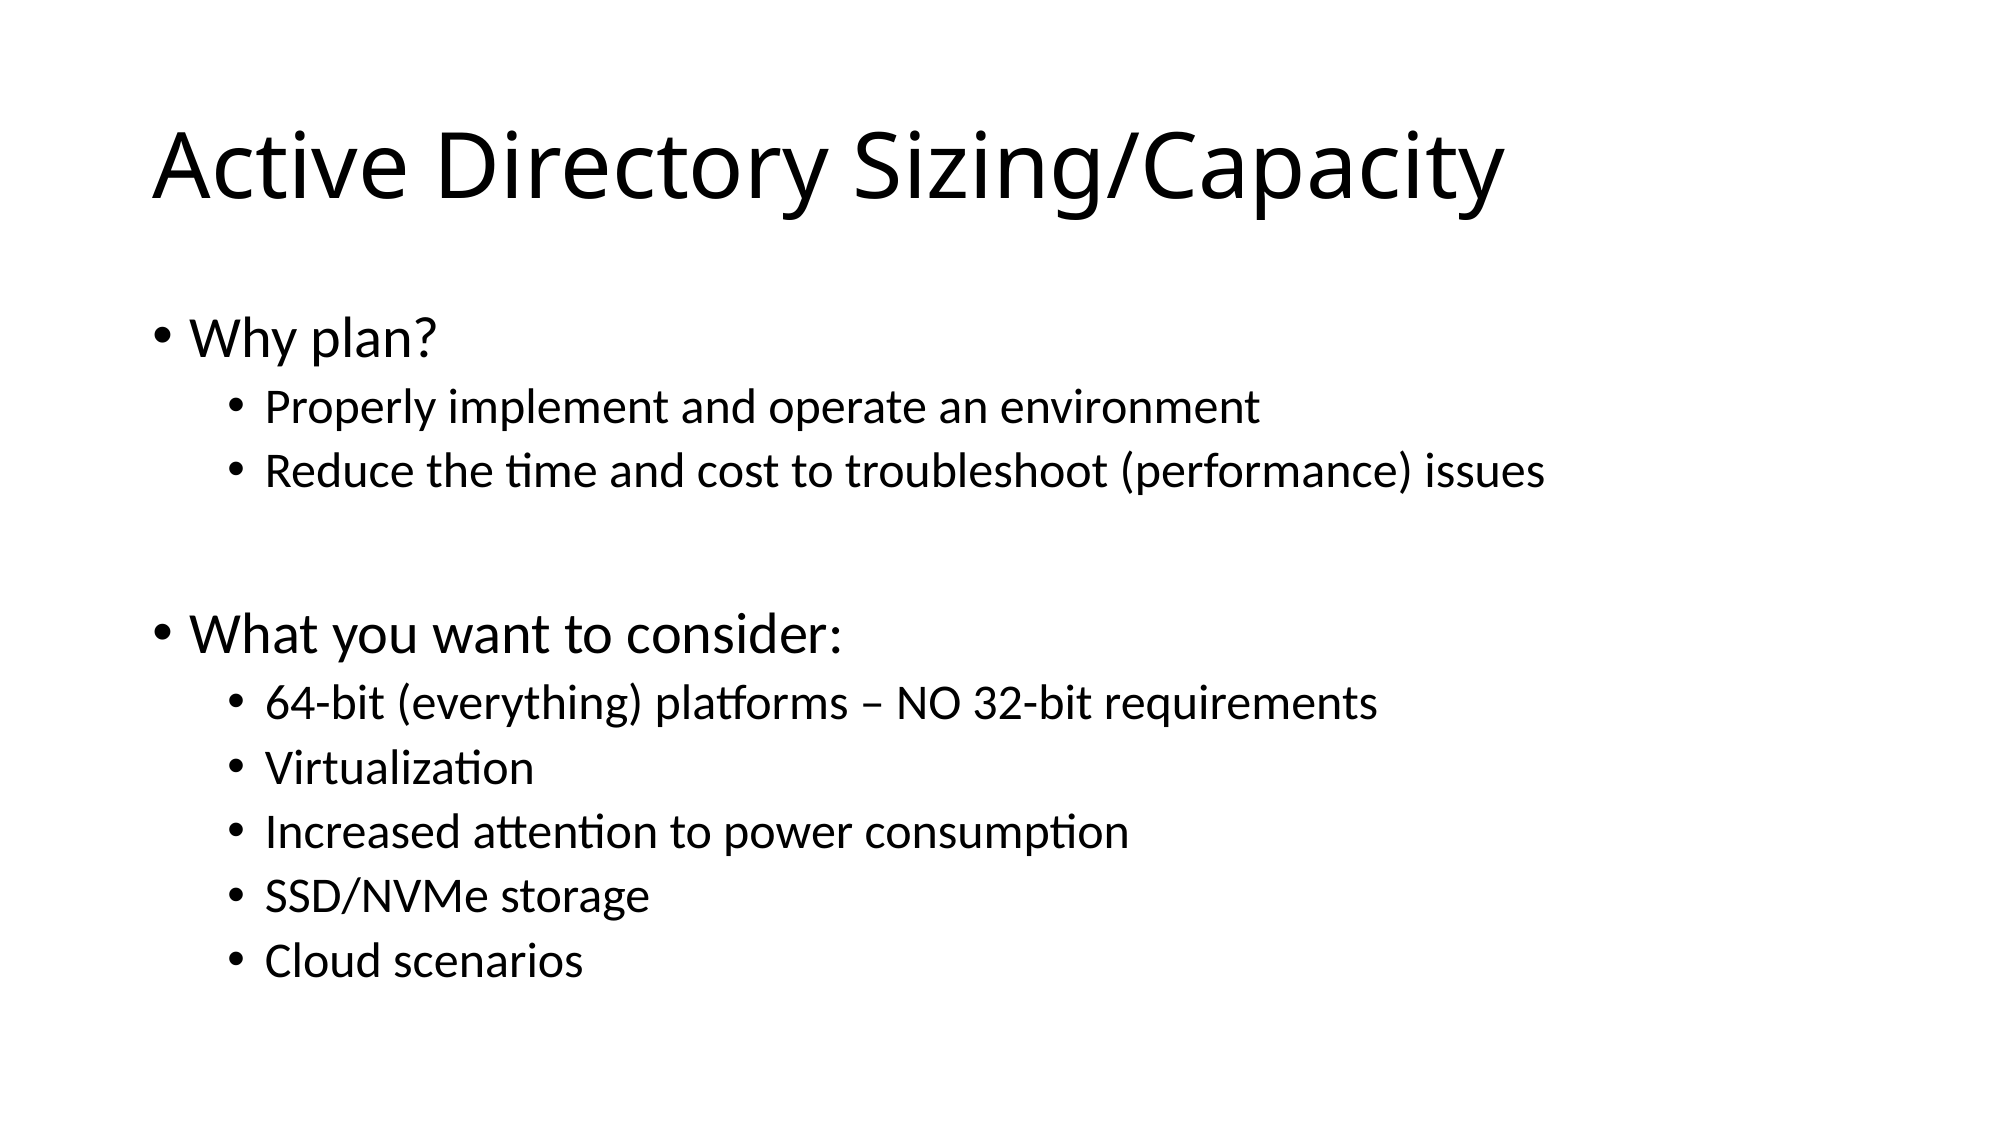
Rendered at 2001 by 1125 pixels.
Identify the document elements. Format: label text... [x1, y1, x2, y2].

list Why plan? Properly implement and operate an environment Reduce the time and cost to troubleshoot (performance) issues What you want to consider: 64-bit (everything) platforms – NO 32-bit requirements Virtualization Increased attention to power consumption SSD/NVMe storage Cloud scenarios [137, 299, 1863, 1014]
title Active Directory Sizing/Capacity [137, 59, 1863, 278]
